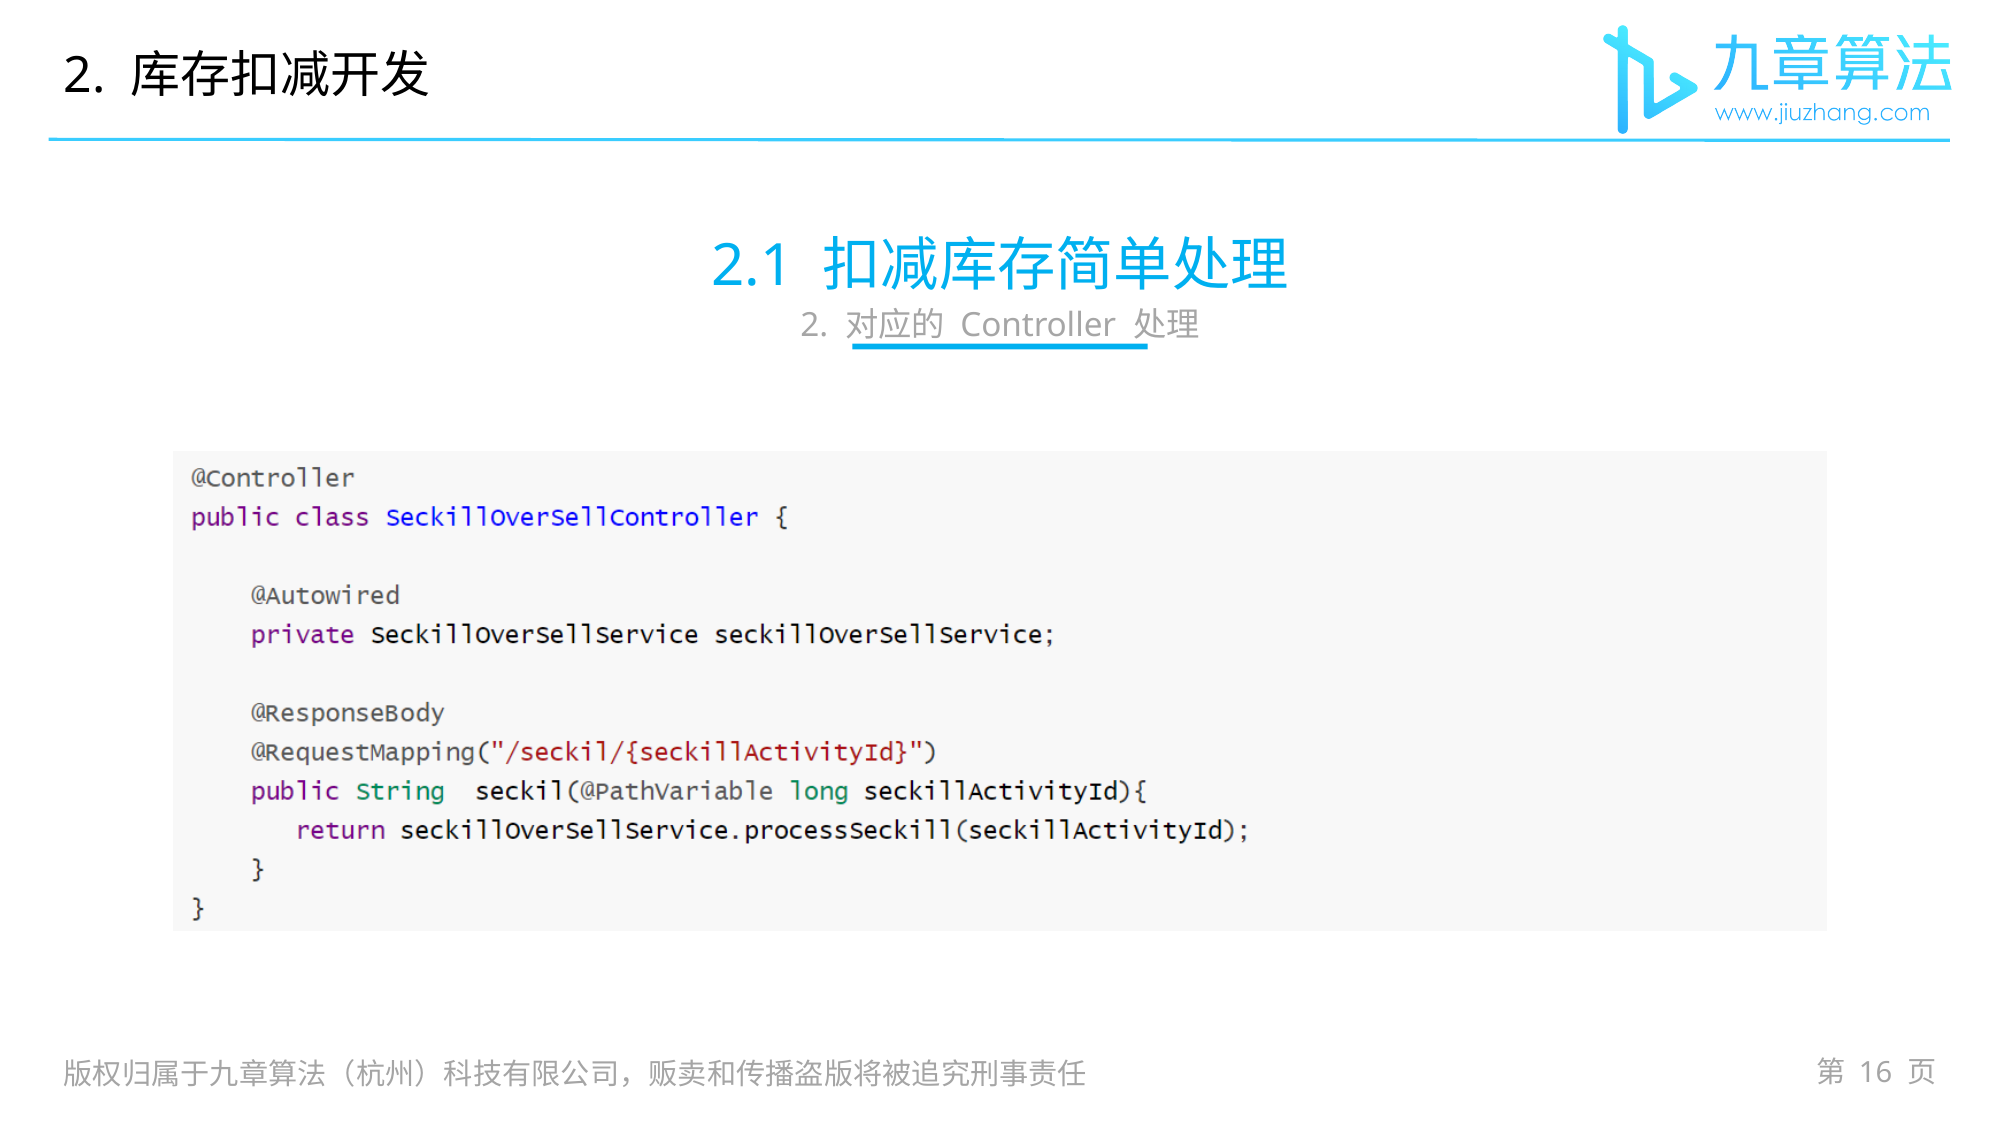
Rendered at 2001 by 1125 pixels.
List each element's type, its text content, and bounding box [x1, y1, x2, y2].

title 2.1 扣减库存简单处理 [48, 157, 1952, 305]
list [173, 451, 1827, 931]
list 2. 库存扣减开发 [48, 23, 1952, 130]
list 2. 对应的 Controller 处理 [48, 305, 1952, 347]
picture [1603, 130, 1952, 134]
